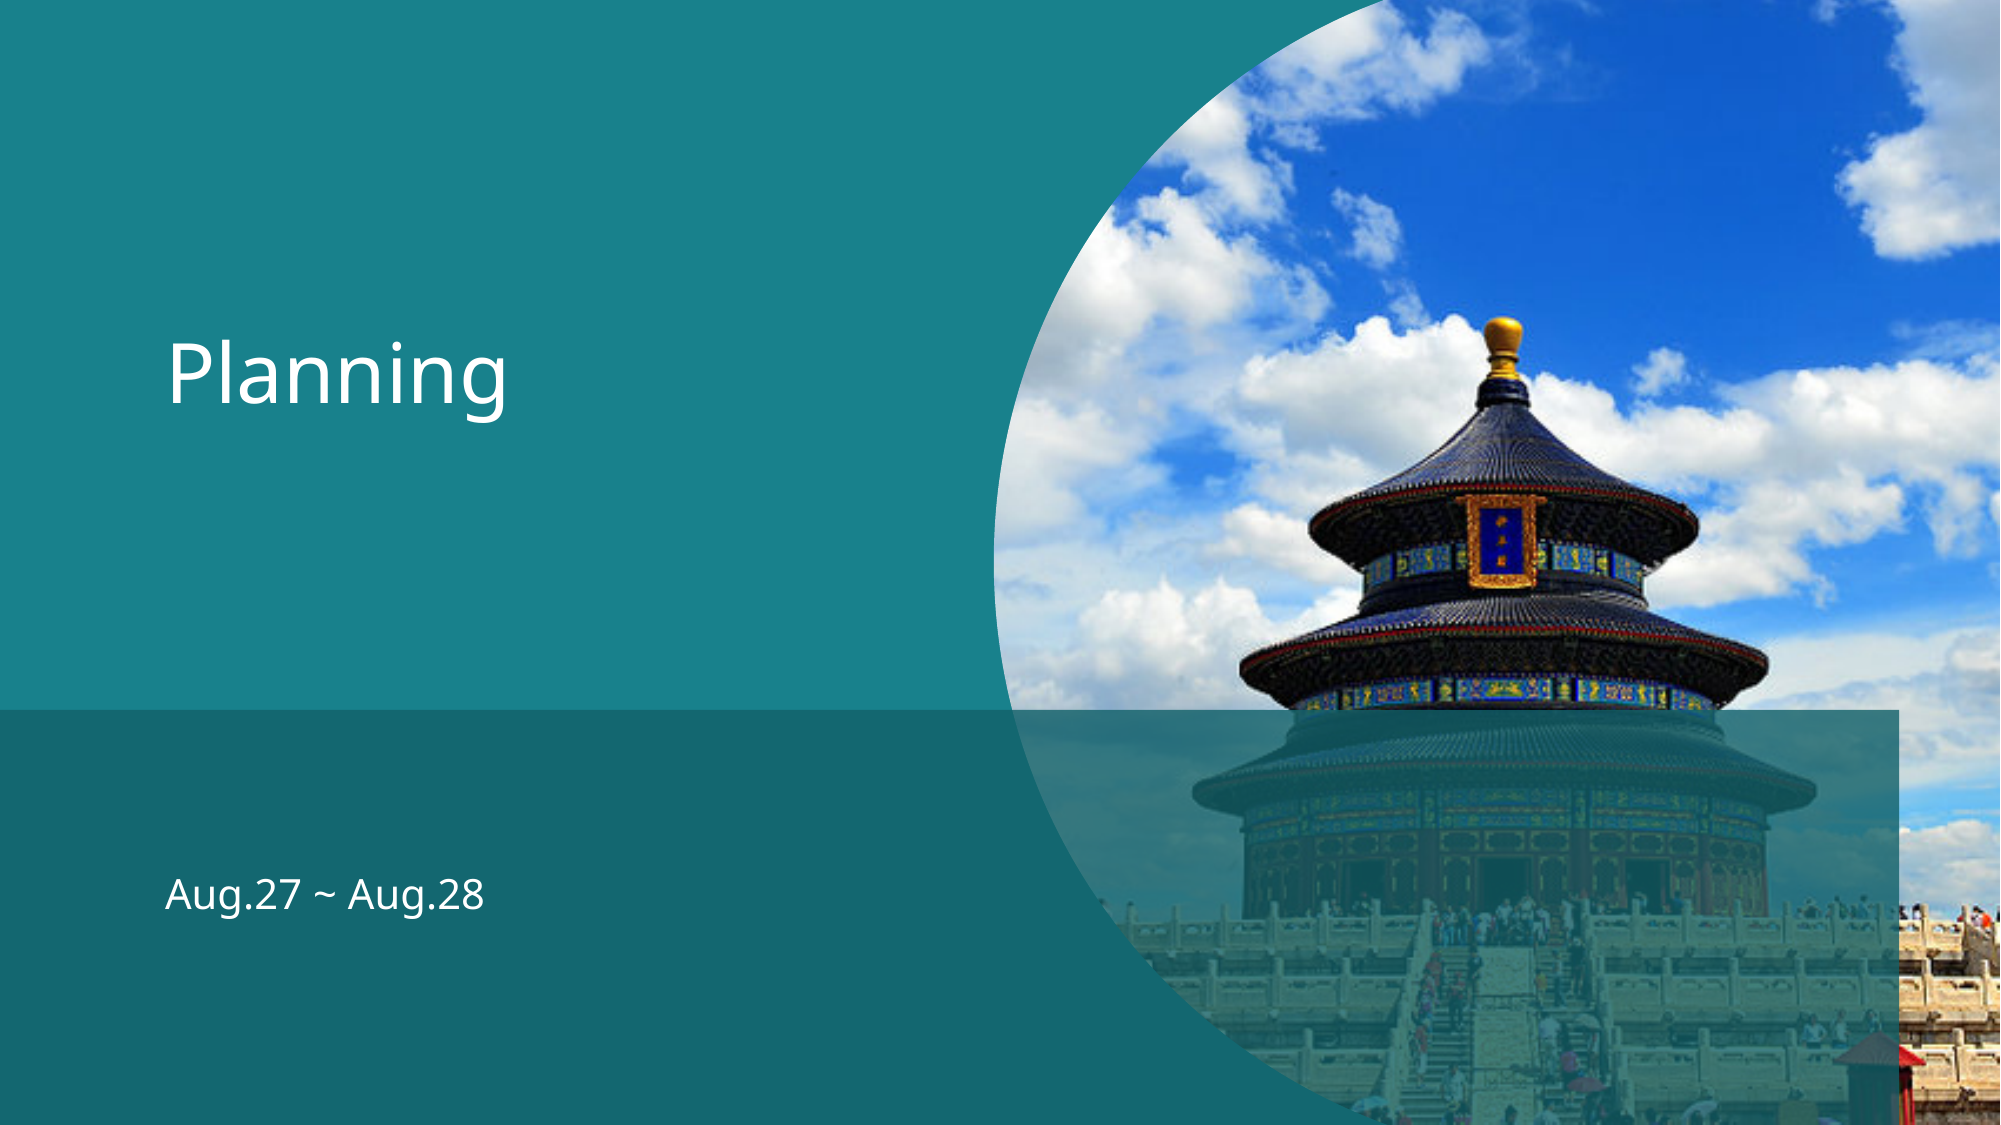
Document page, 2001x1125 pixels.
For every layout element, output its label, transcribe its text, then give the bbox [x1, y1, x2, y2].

title Planning [150, 112, 933, 641]
subtitle Aug.27 ~ Aug.28 [0, 709, 993, 1125]
picture [993, 0, 2000, 1125]
